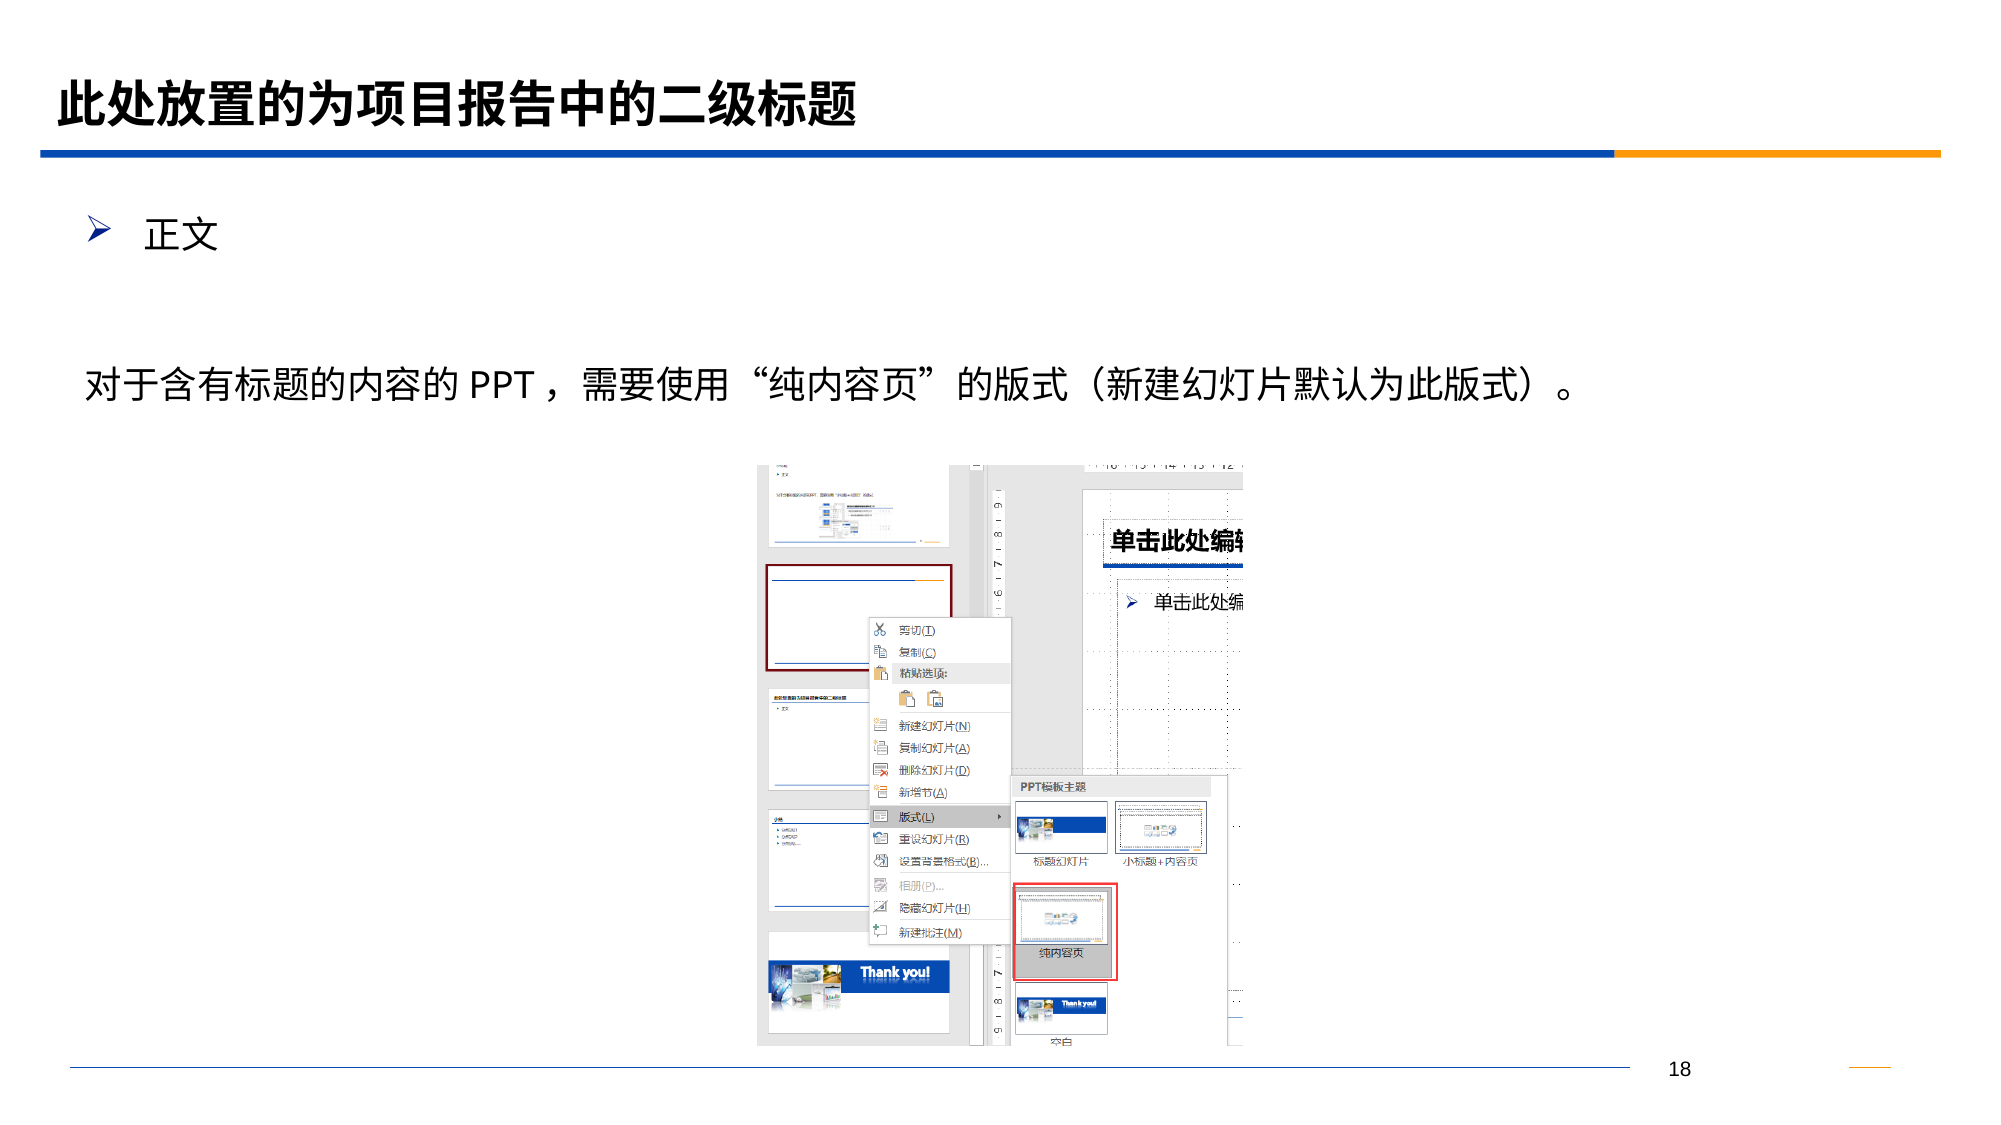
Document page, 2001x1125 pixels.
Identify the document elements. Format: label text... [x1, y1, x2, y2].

list 正文 对于含有标题的内容的PPT，需要使用“纯内容页”的版式（新建幻灯片默认为此版式）。 [69, 181, 1892, 1010]
picture [757, 465, 1243, 1046]
title 此处放置的为项目报告中的二级标题 [41, 58, 1842, 146]
